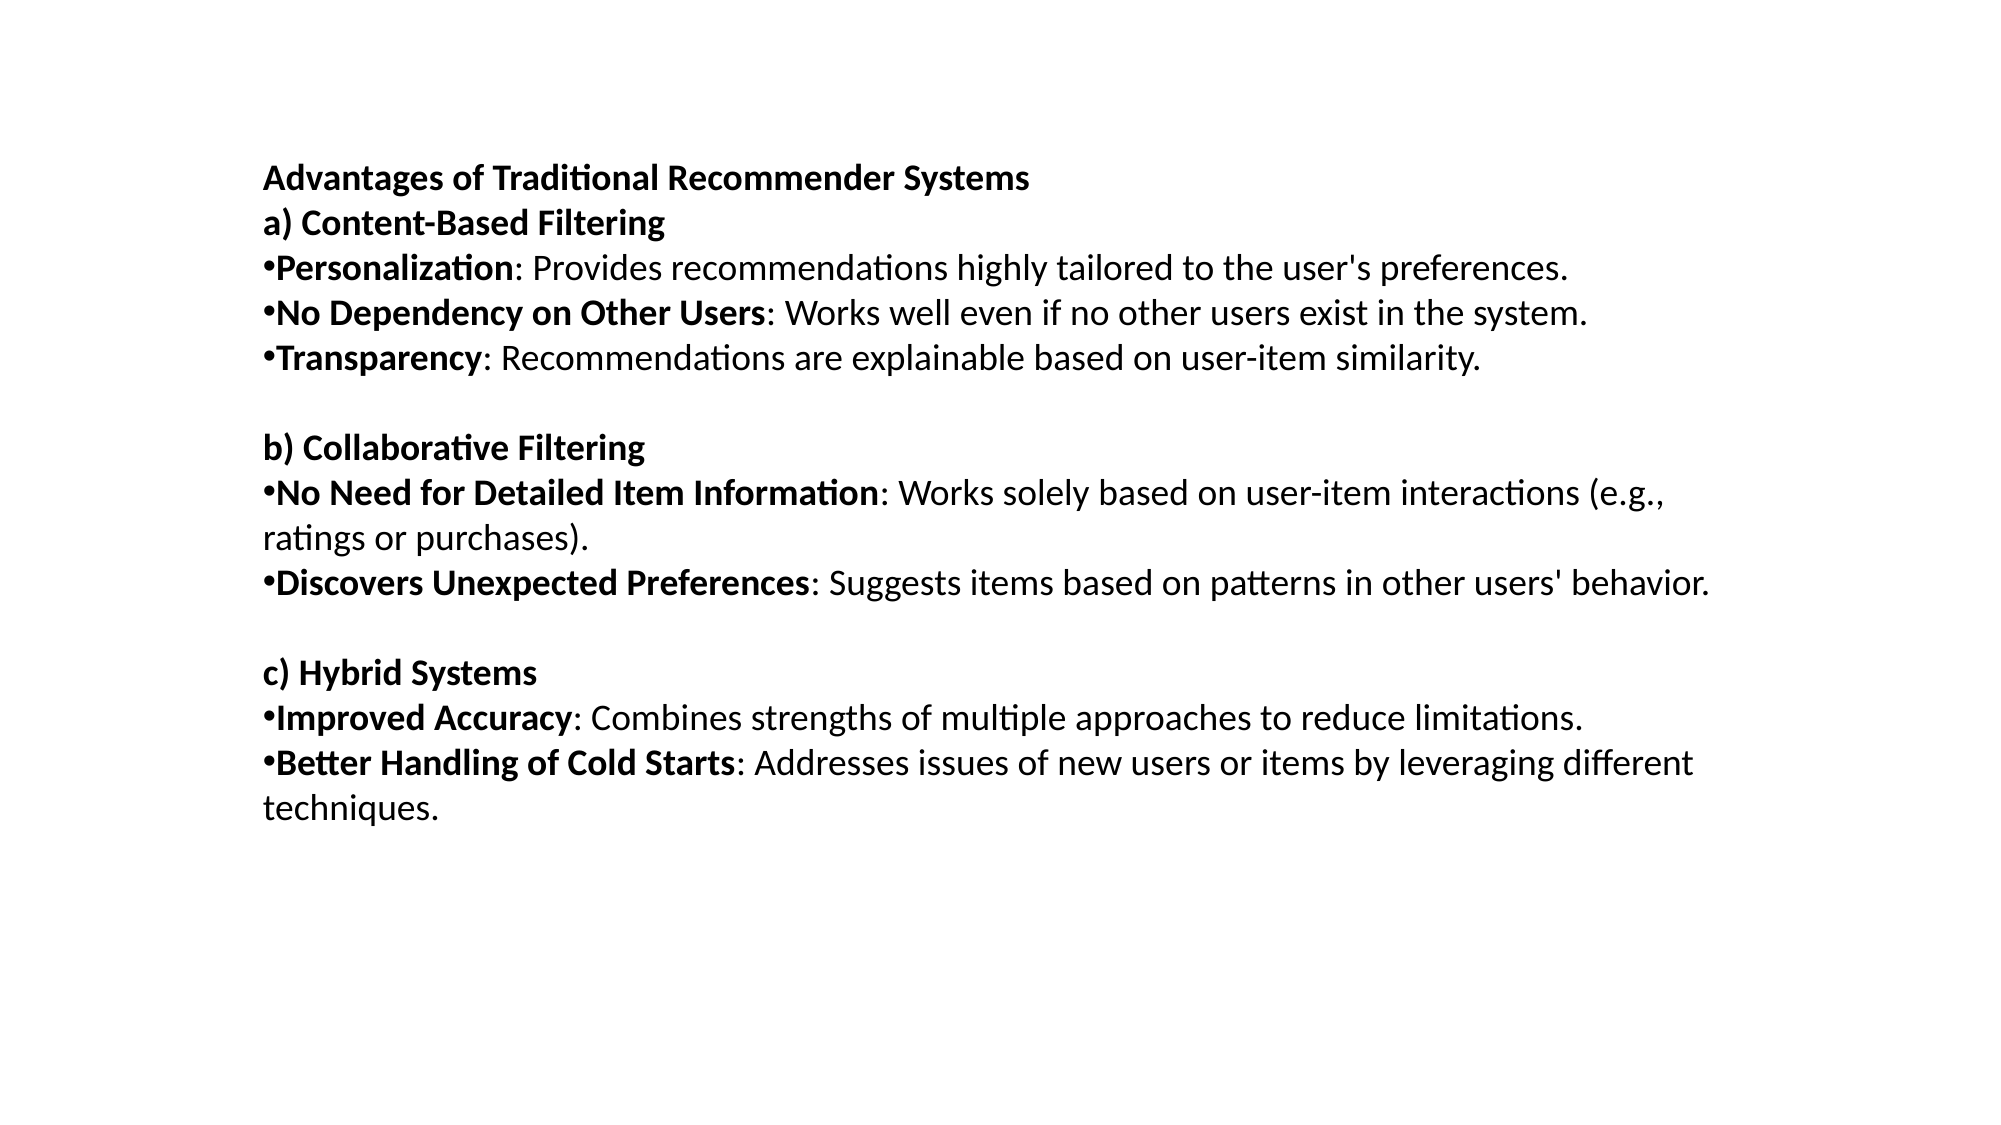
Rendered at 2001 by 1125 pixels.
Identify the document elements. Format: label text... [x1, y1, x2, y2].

text_box Advantages of Traditional Recommender Systems a) Content-Based Filtering Personalization: Provides recommendations highly tailored to the user's preferences. No Dependency on Other Users: Works well even if no other users exist in the system. Transparency: Recommendations are explainable based on user-item similarity. b) Collaborative Filtering No Need for Detailed Item Information: Works solely based on user-item interactions (e.g., ratings or purchases). Discovers Unexpected Preferences: Suggests items based on patterns in other users' behavior. c) Hybrid Systems Improved Accuracy: Combines strengths of multiple approaches to reduce limitations. Better Handling of Cold Starts: Addresses issues of new users or items by leveraging different techniques. [248, 145, 1785, 836]
